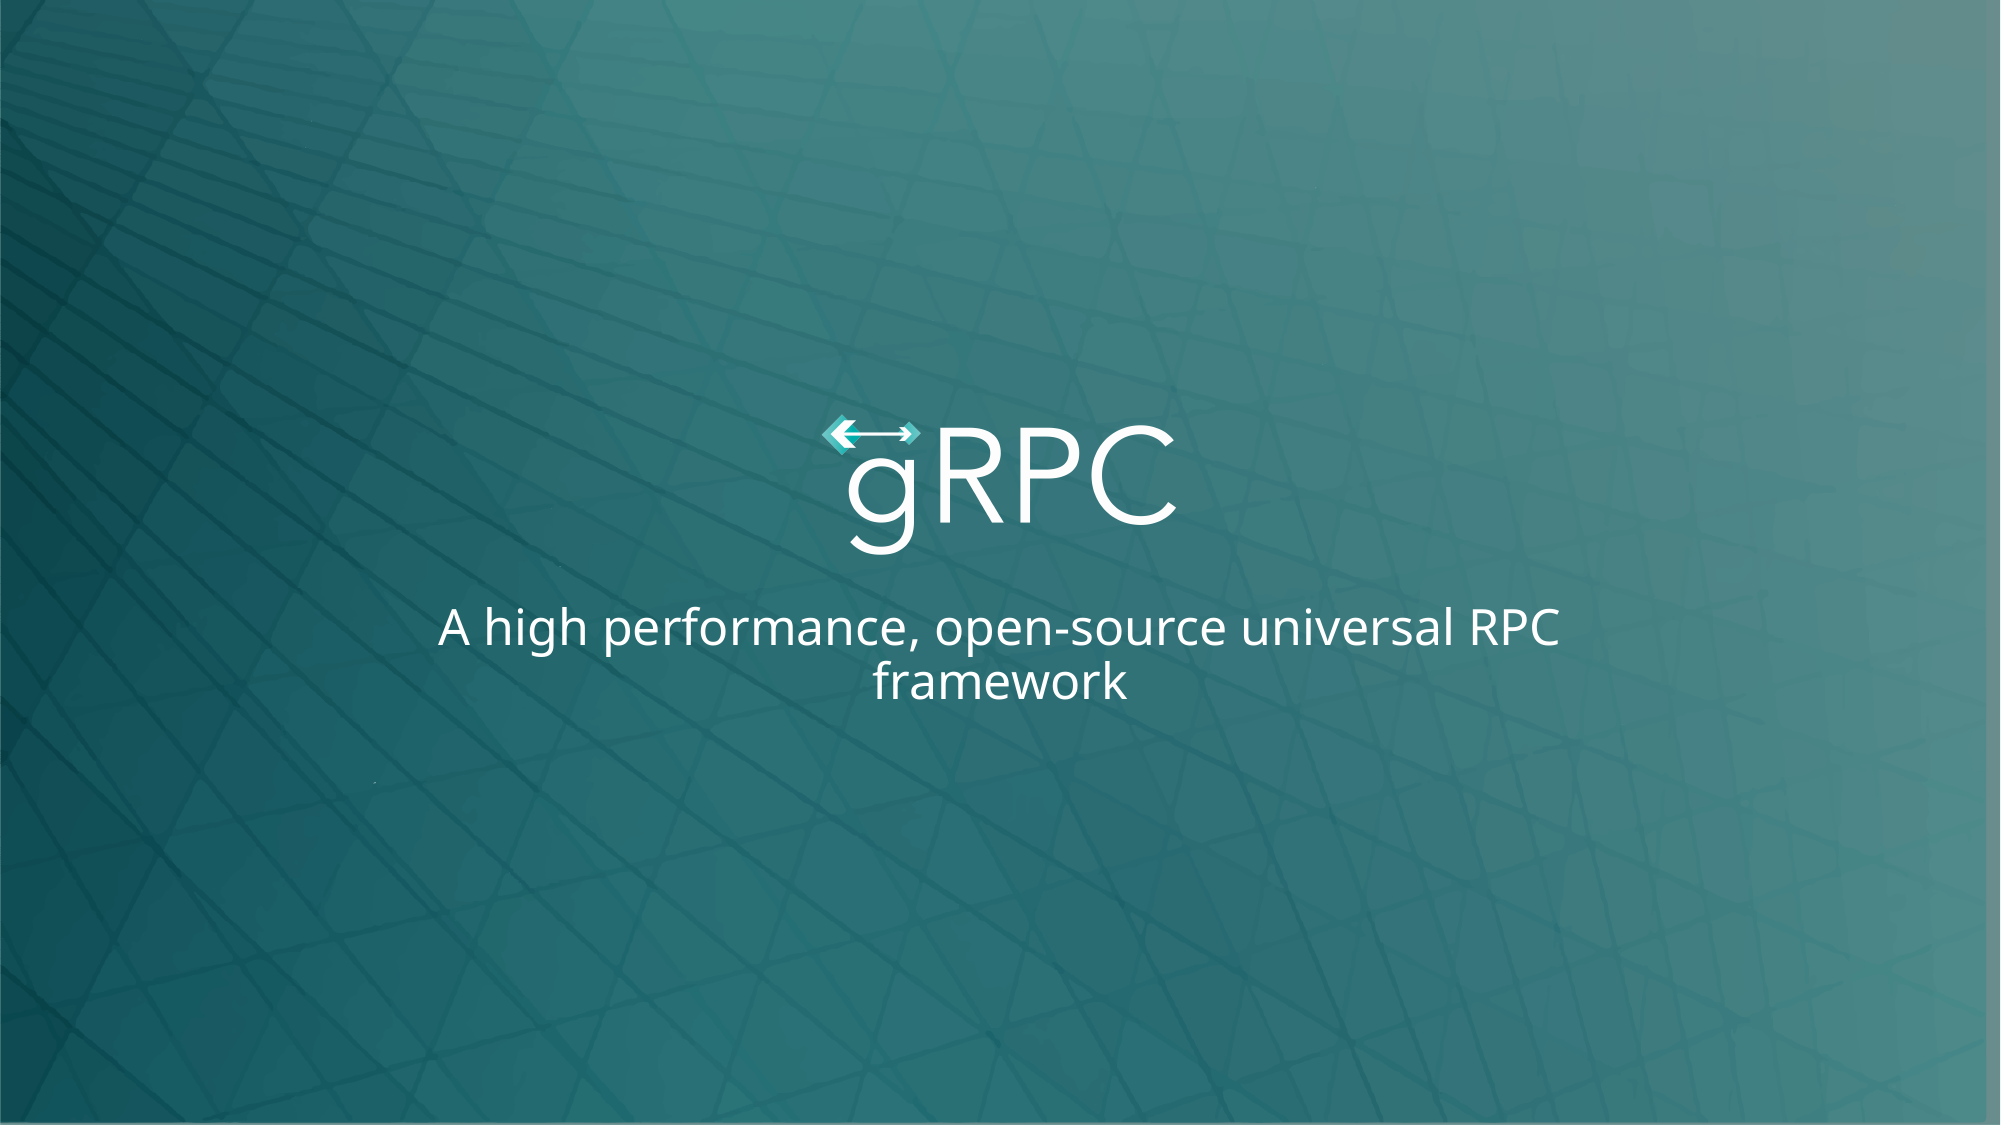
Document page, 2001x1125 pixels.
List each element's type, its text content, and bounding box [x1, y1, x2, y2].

subtitle A high performance, open-source universal RPC framework [339, 594, 1660, 867]
picture [0, 0, 2001, 1125]
